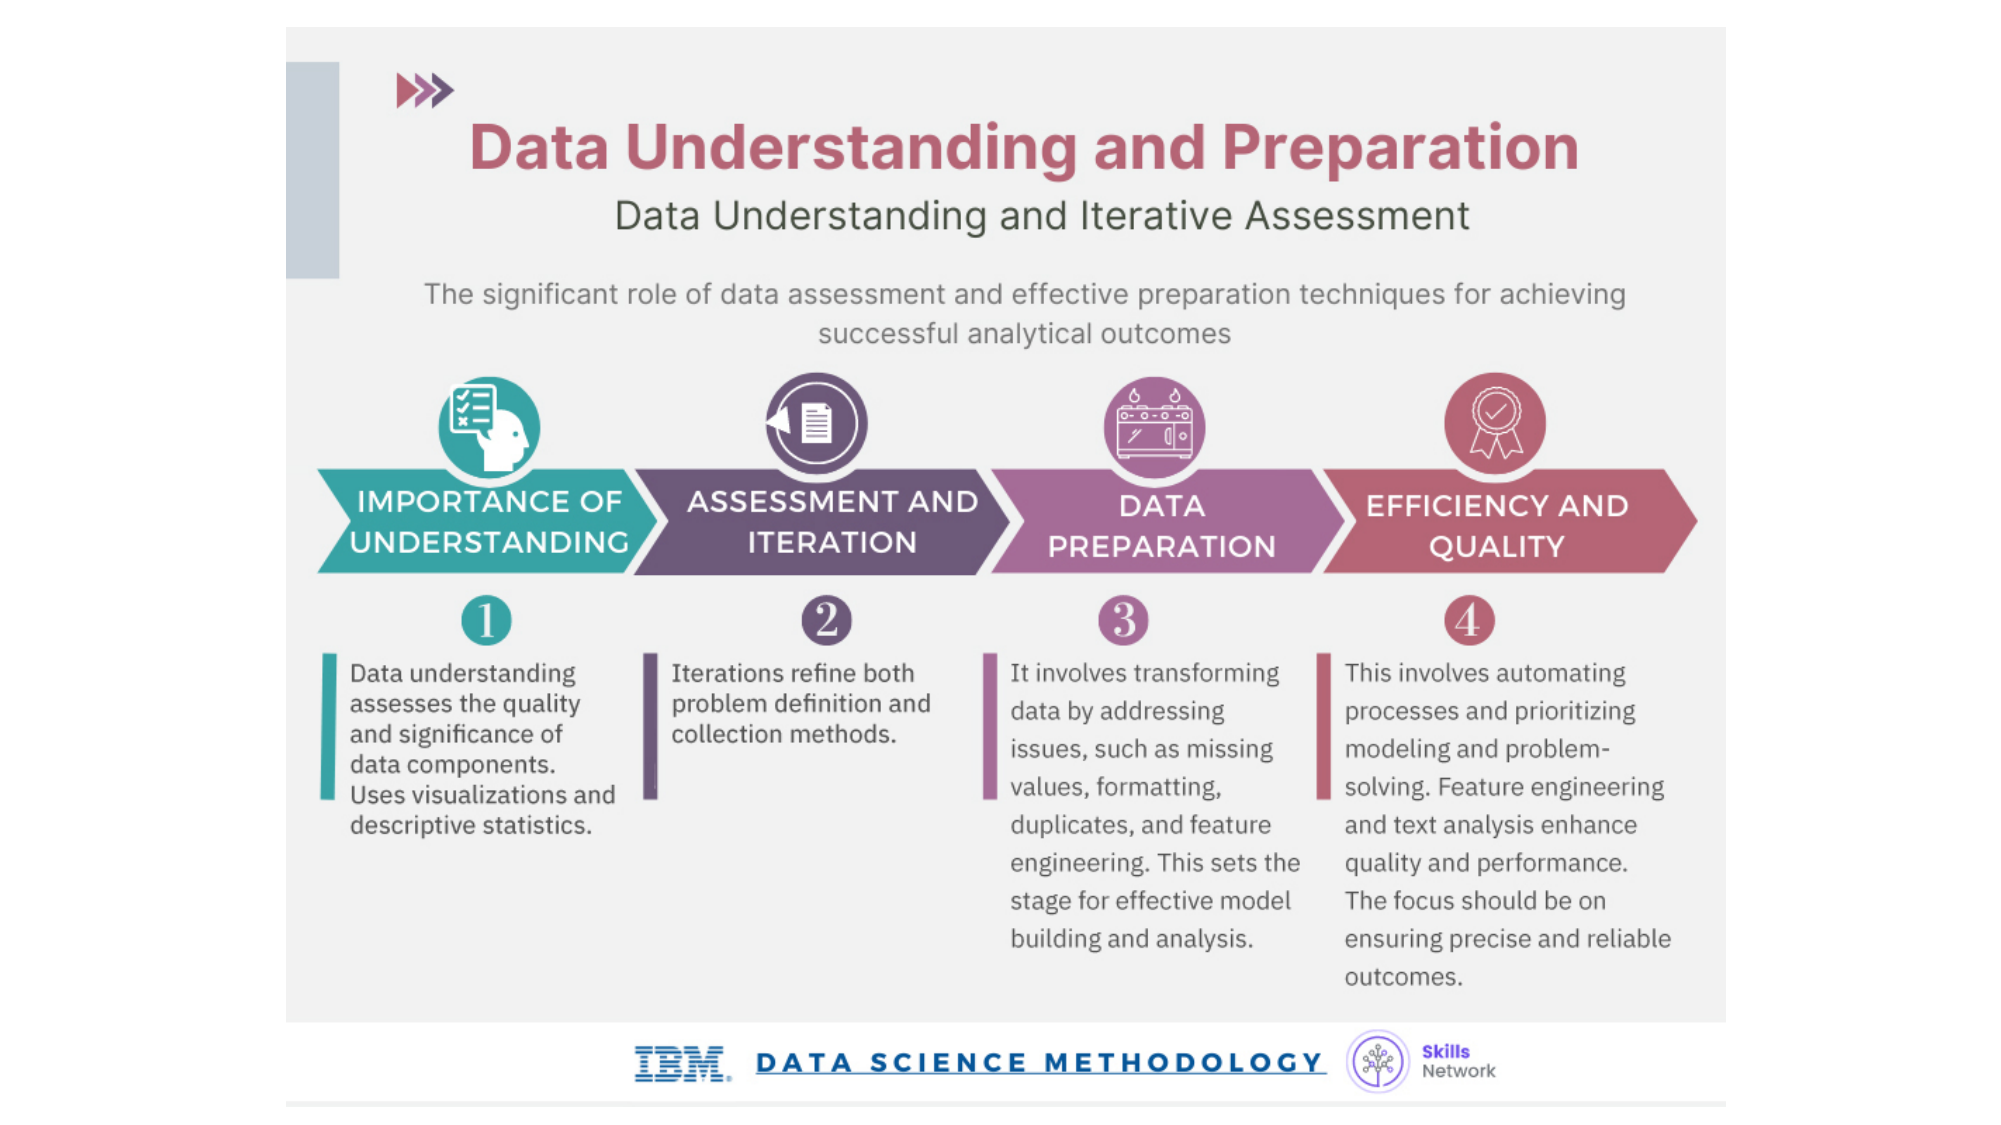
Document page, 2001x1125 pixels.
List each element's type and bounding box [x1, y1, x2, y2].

picture [286, 26, 1727, 1108]
